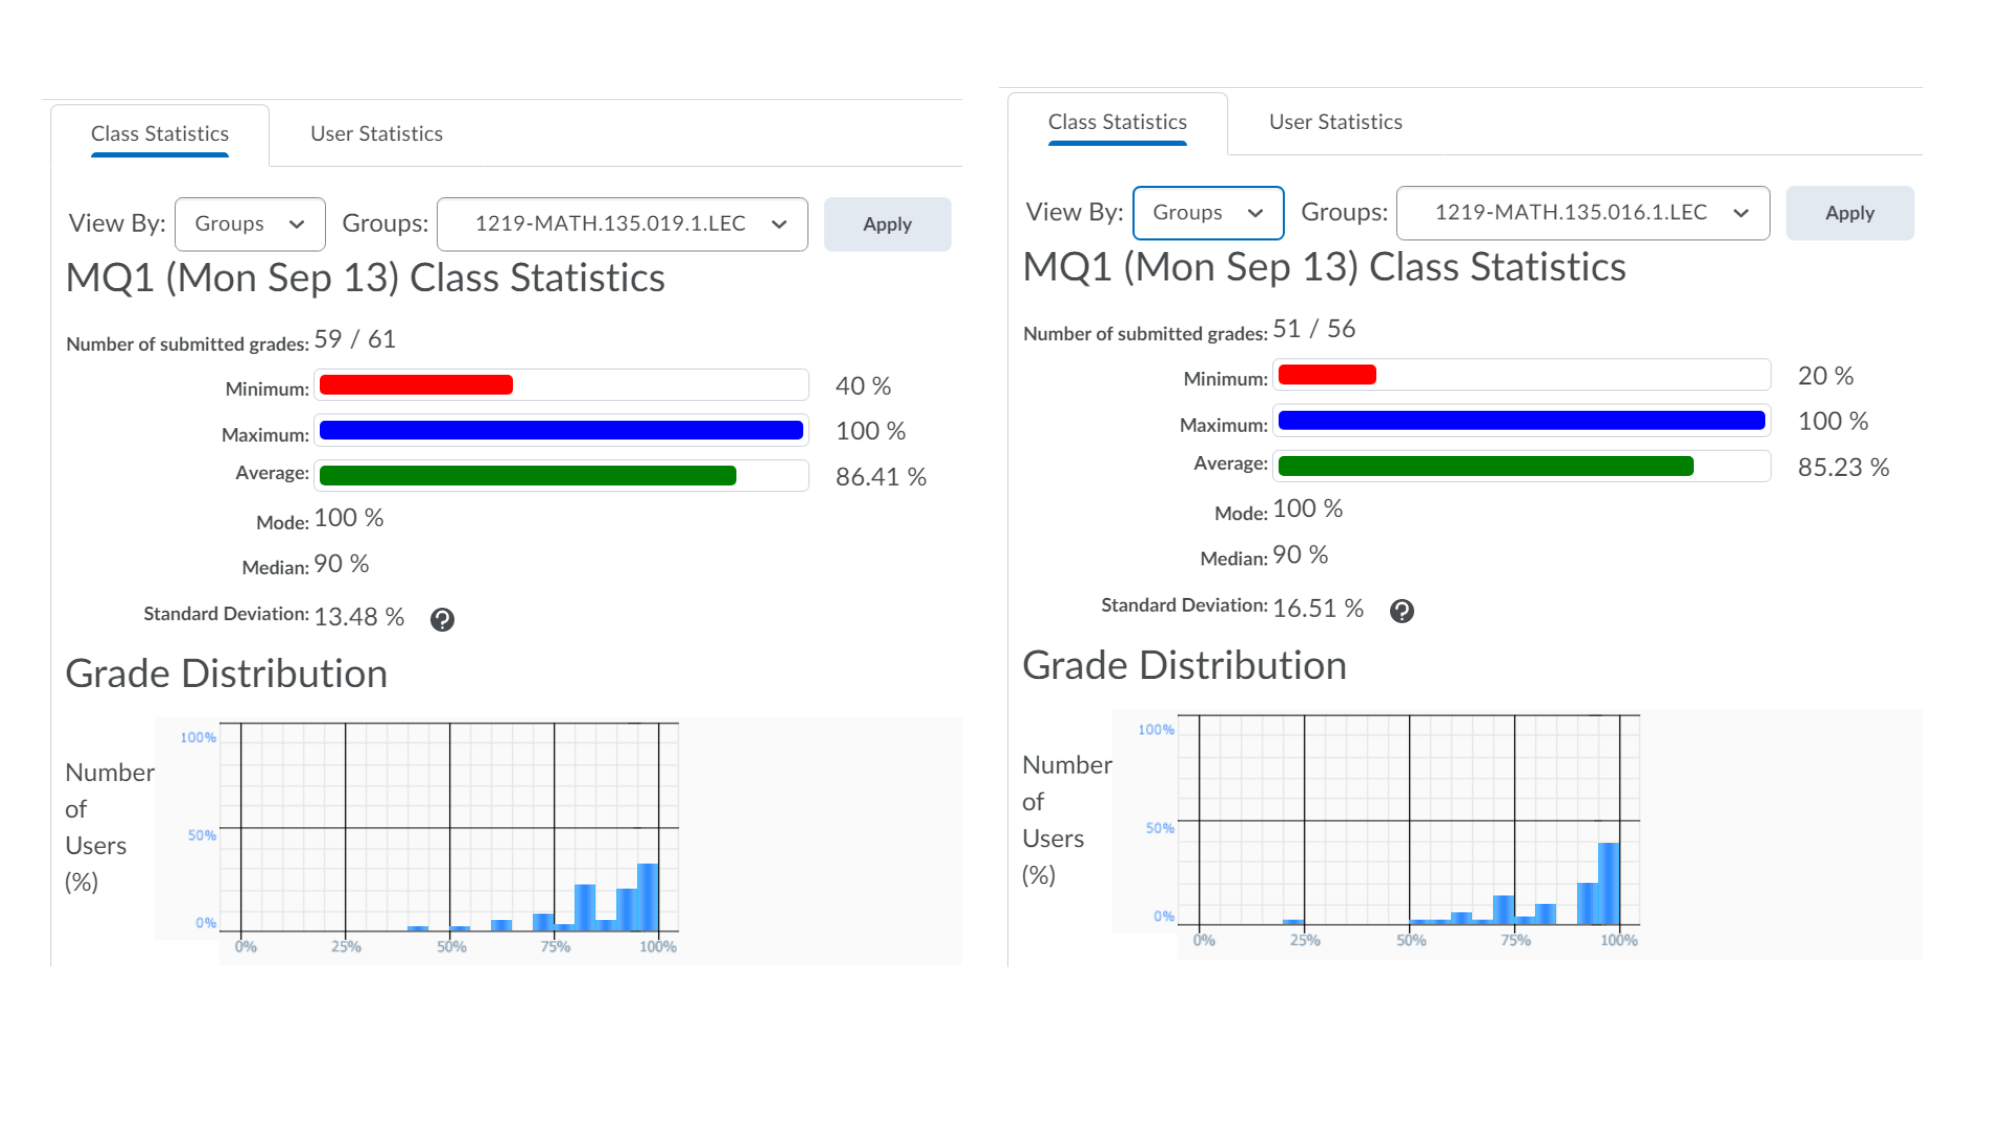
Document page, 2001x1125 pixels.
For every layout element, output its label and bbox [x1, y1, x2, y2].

picture [999, 87, 1923, 967]
picture [42, 98, 962, 967]
title [60, 70, 1778, 601]
